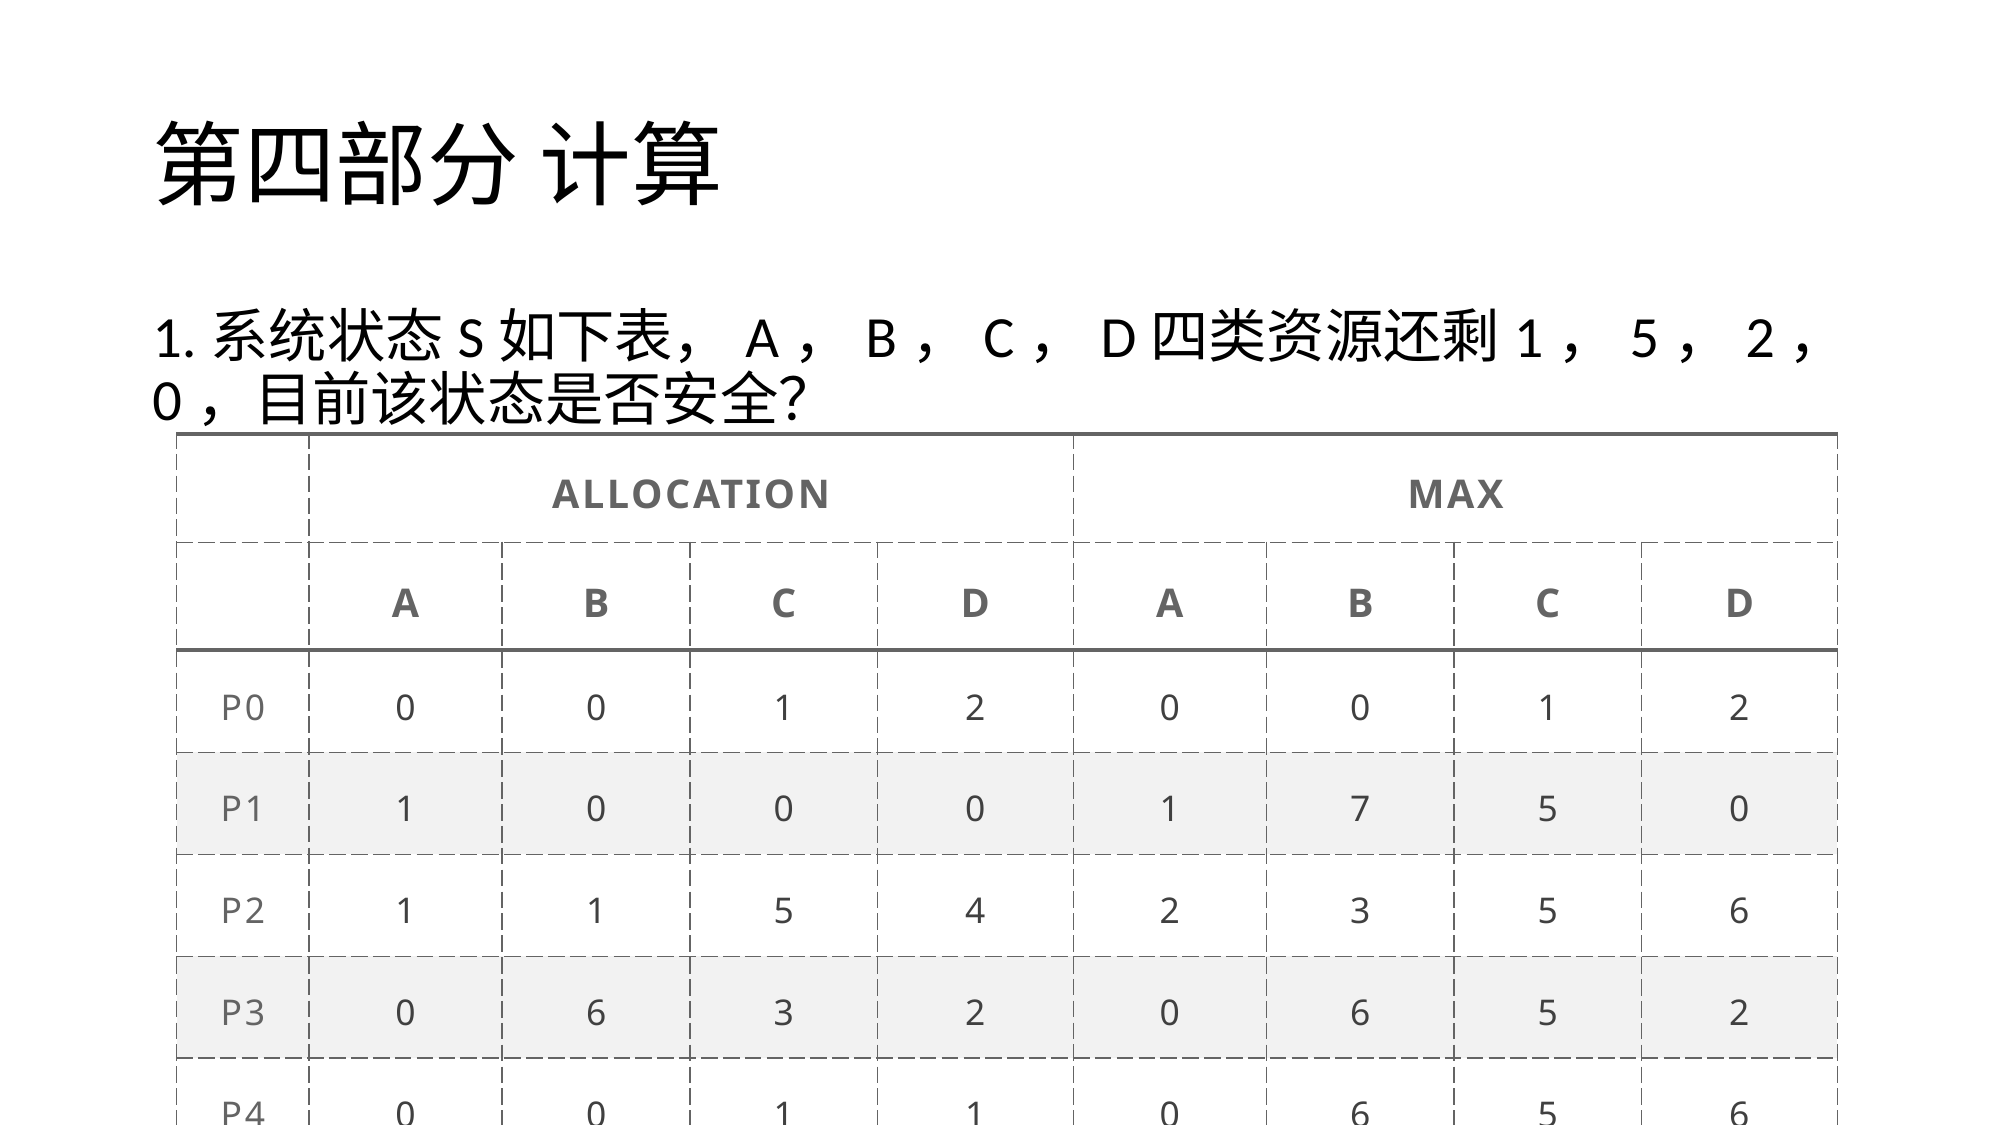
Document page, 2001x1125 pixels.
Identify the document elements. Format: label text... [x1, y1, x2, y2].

table_cell 1 [690, 652, 877, 752]
table_cell P1 [177, 752, 309, 854]
table_cell 1 [877, 1058, 1073, 1125]
table_cell 0 [309, 1058, 502, 1125]
table_cell 0 [309, 956, 502, 1058]
table_cell A [1073, 542, 1266, 648]
table_cell 0 [502, 752, 690, 854]
table_cell 2 [877, 956, 1073, 1058]
table_cell 0 [502, 652, 690, 752]
table_cell 0 [1073, 652, 1266, 752]
table_cell 5 [1454, 956, 1641, 1058]
table_cell 6 [1641, 854, 1837, 956]
table_cell 2 [1073, 854, 1266, 956]
table_cell 0 [690, 752, 877, 854]
table_cell 2 [1641, 956, 1837, 1058]
table_cell 6 [1266, 956, 1454, 1058]
table_cell 2 [1641, 652, 1837, 752]
table_cell D [1641, 542, 1837, 648]
table_header [177, 436, 309, 542]
table_cell P2 [177, 854, 309, 956]
table_cell 1 [690, 1058, 877, 1125]
table_cell C [690, 542, 877, 648]
table_cell 1 [309, 752, 502, 854]
table_cell P4 [177, 1058, 309, 1125]
table_cell 0 [502, 1058, 690, 1125]
table_cell 3 [690, 956, 877, 1058]
title 第四部分 计算 [137, 59, 1863, 278]
table_cell 6 [1641, 1058, 1837, 1125]
table_cell 0 [1266, 652, 1454, 752]
list 1.系统状态S如下表，A，B，C，D四类资源还剩1，5，2，0，目前该状态是否安全？ [137, 299, 1863, 1014]
table_cell B [502, 542, 690, 648]
table_cell 1 [1454, 652, 1641, 752]
table_cell A [309, 542, 502, 648]
table_cell 0 [1073, 956, 1266, 1058]
table_cell P3 [177, 956, 309, 1058]
table_cell 1 [309, 854, 502, 956]
table_header MAX [1073, 436, 1837, 542]
table_cell 7 [1266, 752, 1454, 854]
table_cell 0 [309, 652, 502, 752]
table_cell [177, 542, 309, 648]
table_cell 3 [1266, 854, 1454, 956]
table_cell 0 [1641, 752, 1837, 854]
table_cell 5 [1454, 1058, 1641, 1125]
table_cell 6 [502, 956, 690, 1058]
table_cell 2 [877, 652, 1073, 752]
table_cell 5 [1454, 752, 1641, 854]
table_cell D [877, 542, 1073, 648]
table_cell 0 [1073, 1058, 1266, 1125]
table_cell 6 [1266, 1058, 1454, 1125]
table_cell C [1454, 542, 1641, 648]
table_cell 5 [1454, 854, 1641, 956]
table_cell 1 [502, 854, 690, 956]
table_cell 0 [877, 752, 1073, 854]
table_cell P0 [177, 652, 309, 752]
table_header ALLOCATION [309, 436, 1073, 542]
table_cell 1 [1073, 752, 1266, 854]
table_cell B [1266, 542, 1454, 648]
table_cell 4 [877, 854, 1073, 956]
table_cell 5 [690, 854, 877, 956]
